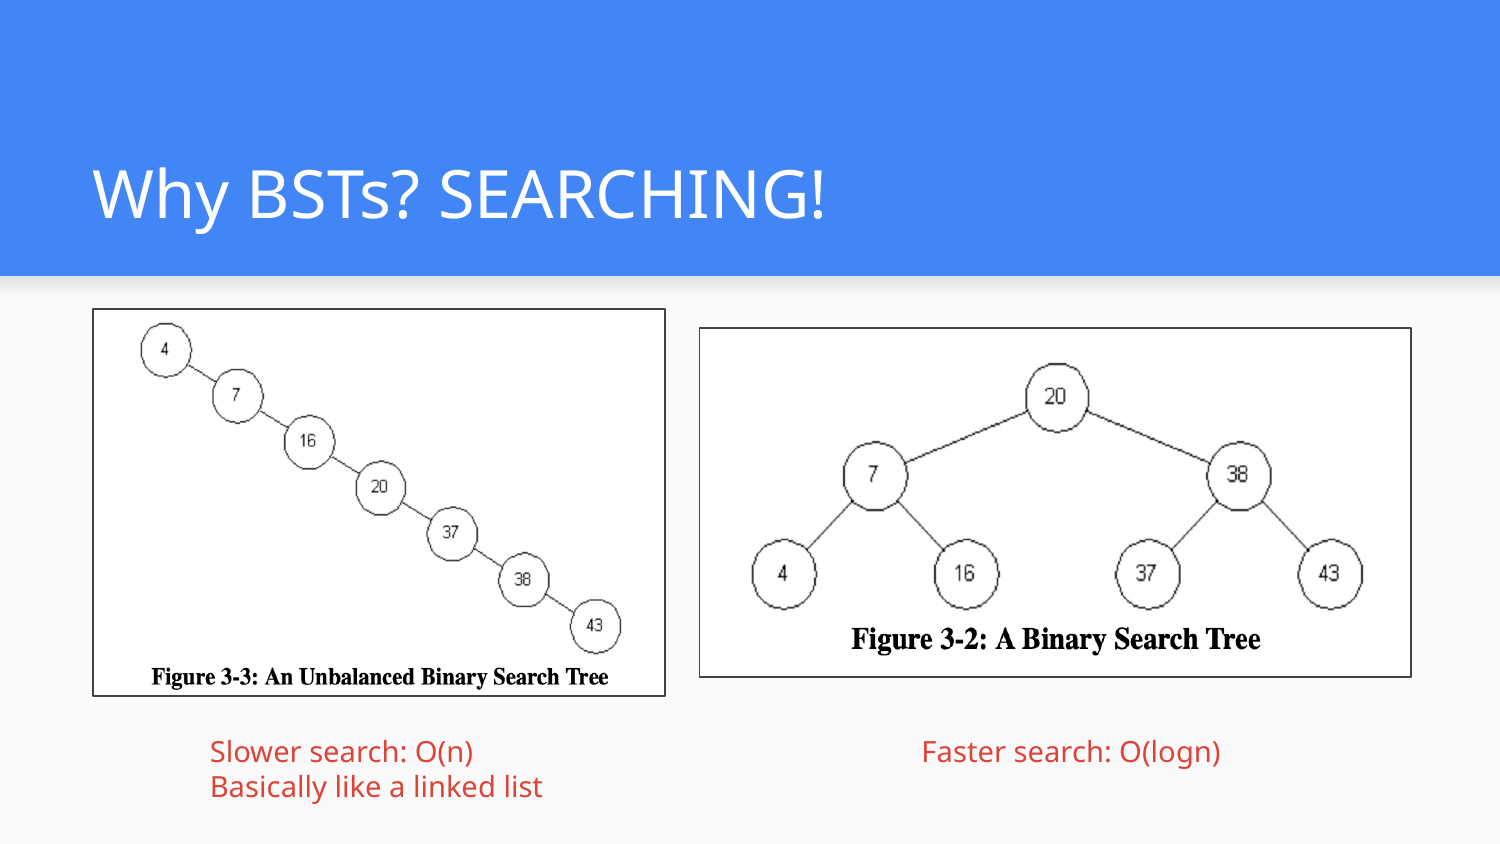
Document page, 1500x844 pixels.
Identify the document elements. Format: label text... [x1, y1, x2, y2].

text_box Faster search: O(logn) [906, 718, 1338, 784]
title Why BSTs? SEARCHING! [77, 121, 1427, 248]
picture [699, 328, 1411, 677]
text_box Slower search: O(n) Basically like a linked list [194, 718, 604, 818]
picture [93, 309, 665, 696]
